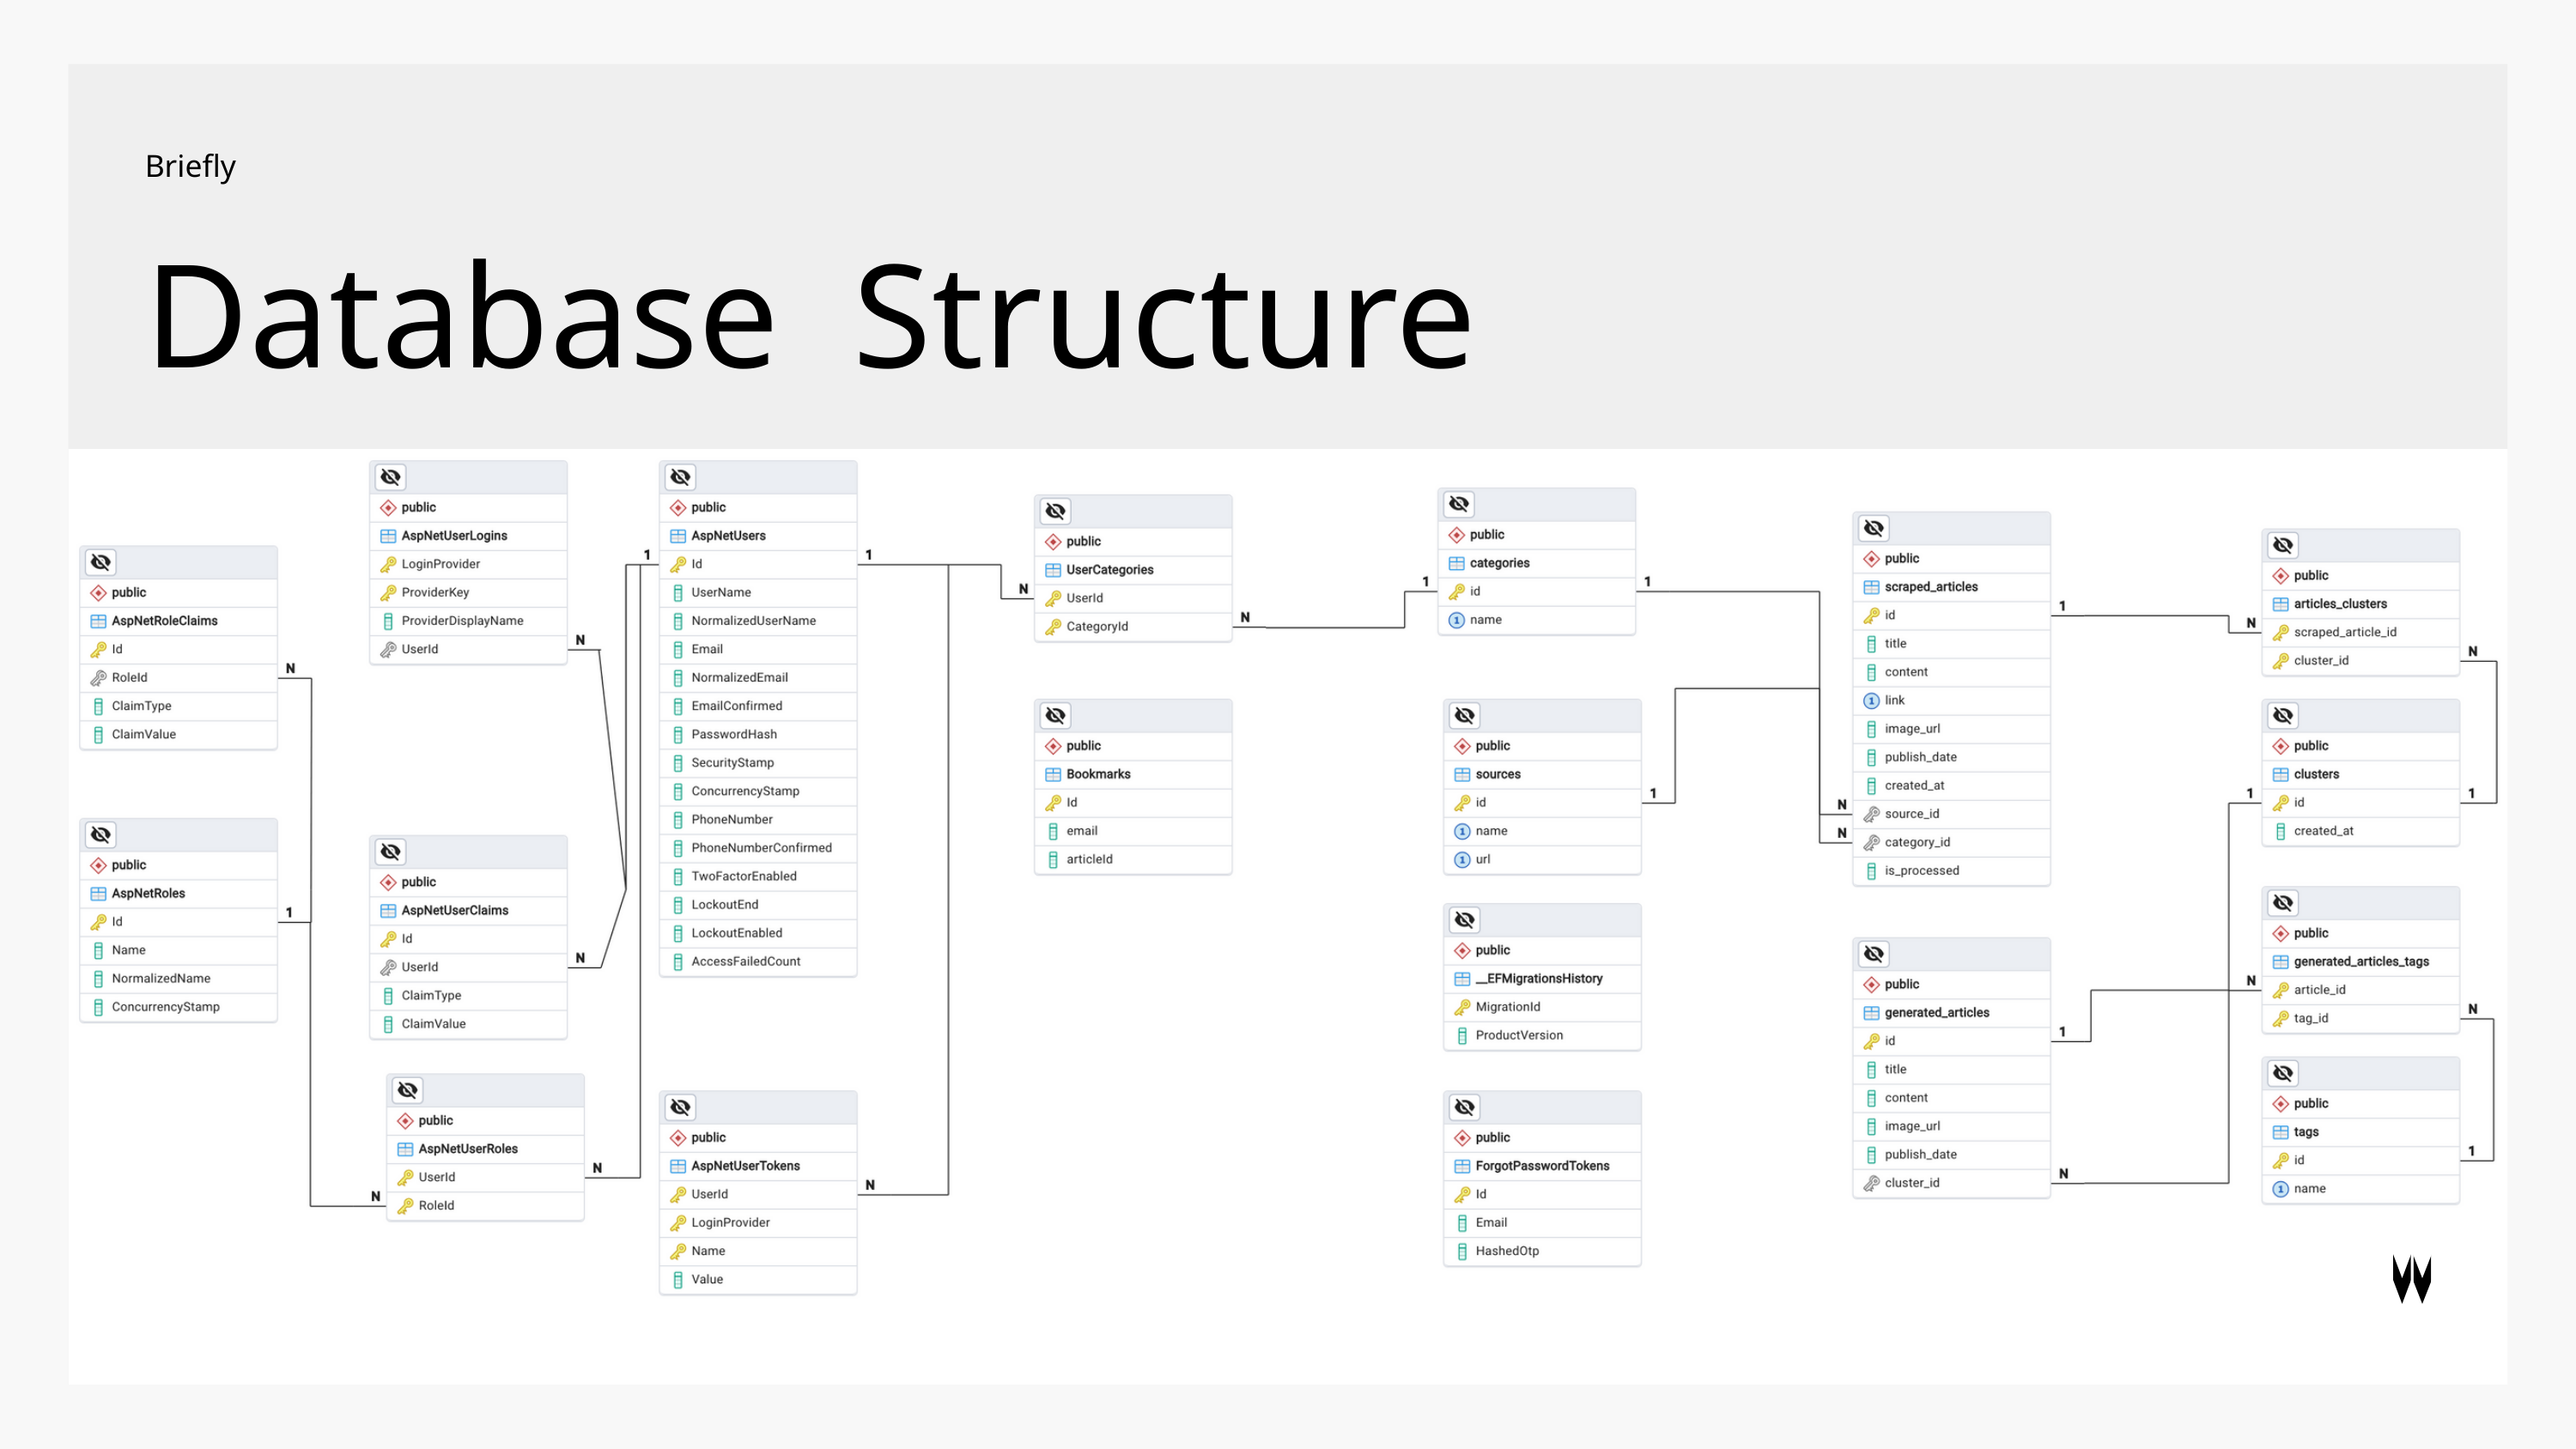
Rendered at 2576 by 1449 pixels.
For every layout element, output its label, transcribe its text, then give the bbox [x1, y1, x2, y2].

text_box Database Structure [144, 239, 1916, 397]
text_box Briefly [144, 140, 979, 184]
text_box [68, 449, 2508, 1385]
text_box [68, 64, 2508, 449]
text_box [2393, 1253, 2432, 1304]
